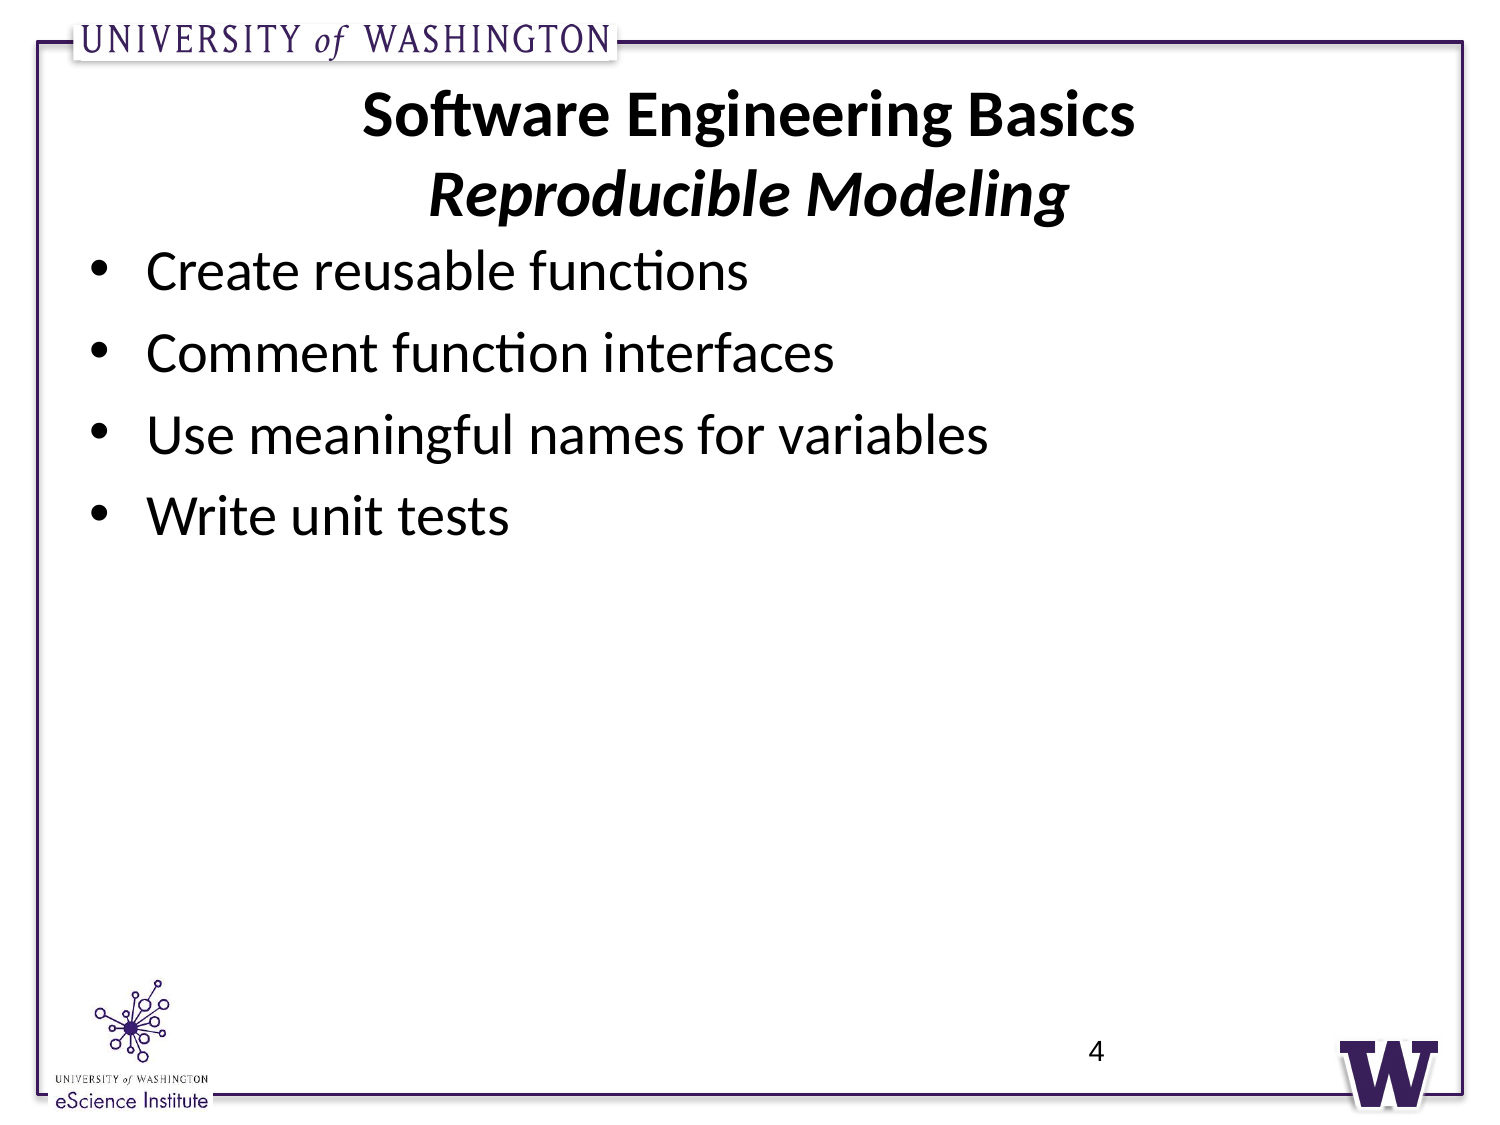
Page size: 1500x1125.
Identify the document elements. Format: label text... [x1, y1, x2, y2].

picture [81, 24, 609, 61]
slide_number 4 [1073, 1025, 1300, 1085]
title Software Engineering Basics Reproducible Modeling [75, 62, 1425, 173]
picture [48, 978, 213, 1113]
list Create reusable functions Comment function interfaces Use meaningful names for variables Write unit tests [75, 224, 1425, 975]
picture [1340, 1041, 1438, 1107]
